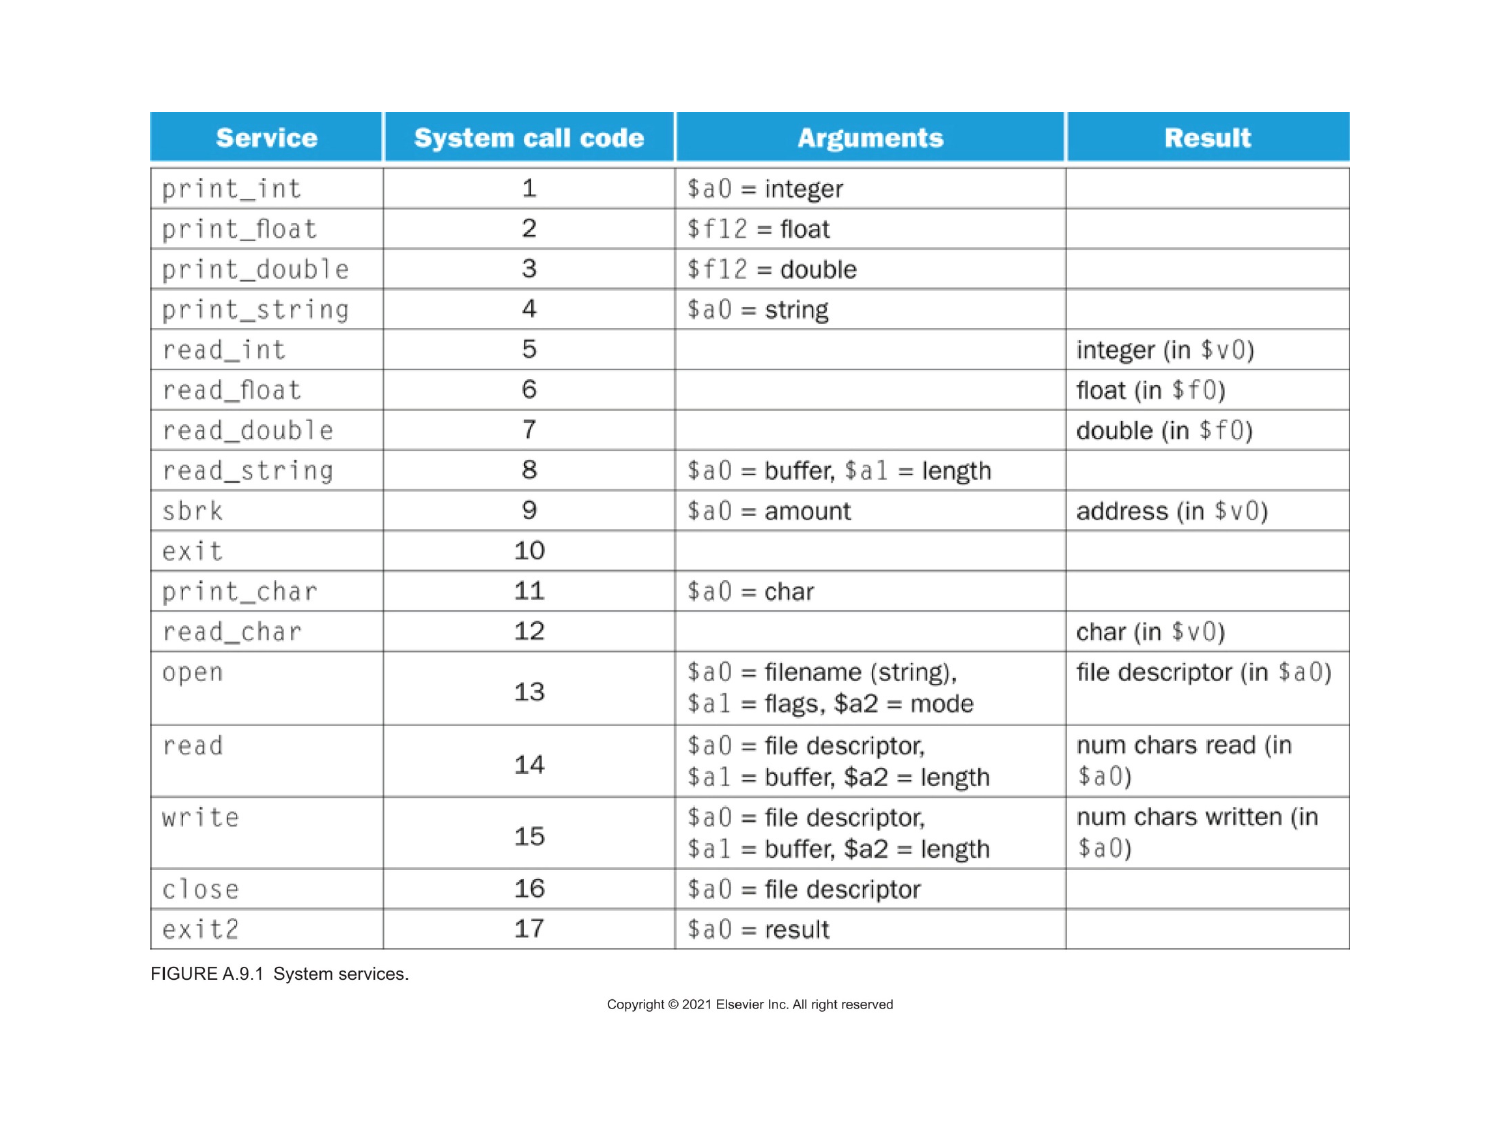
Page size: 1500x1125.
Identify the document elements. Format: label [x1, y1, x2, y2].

picture [150, 112, 1350, 1013]
